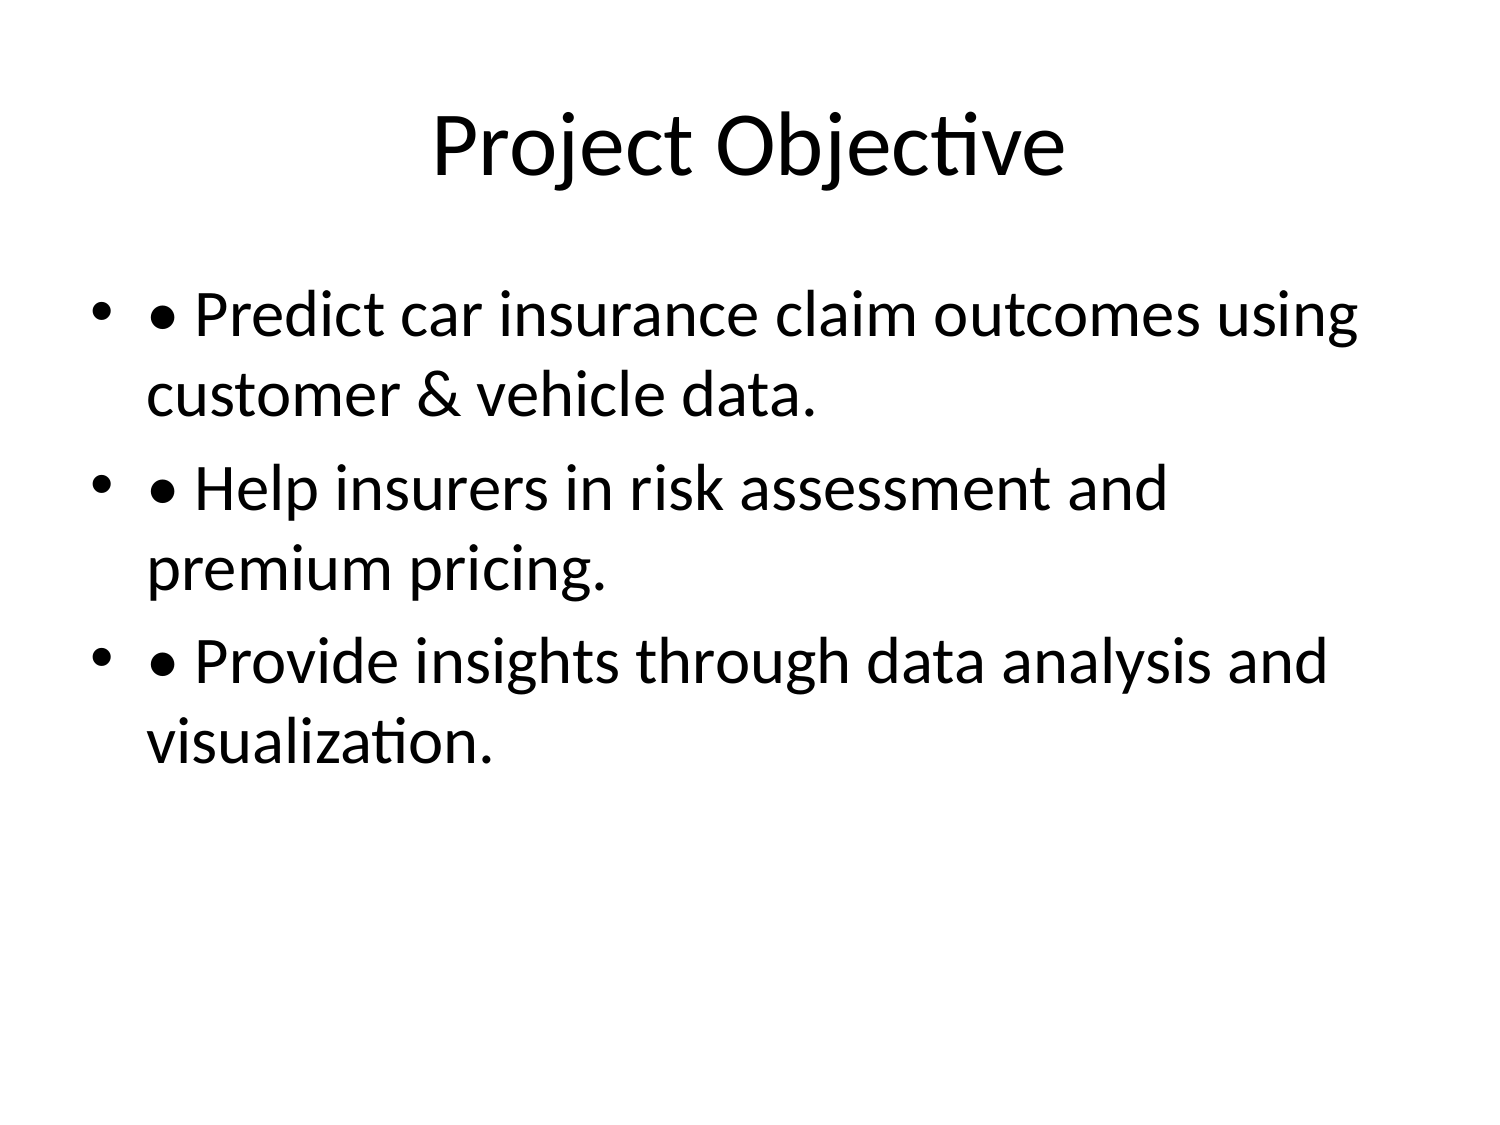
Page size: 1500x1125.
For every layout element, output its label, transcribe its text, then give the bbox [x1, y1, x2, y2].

title Project Objective [75, 45, 1425, 233]
list • Predict car insurance claim outcomes using customer & vehicle data. • Help insurers in risk assessment and premium pricing. • Provide insights through data analysis and visualization. [75, 262, 1425, 1005]
